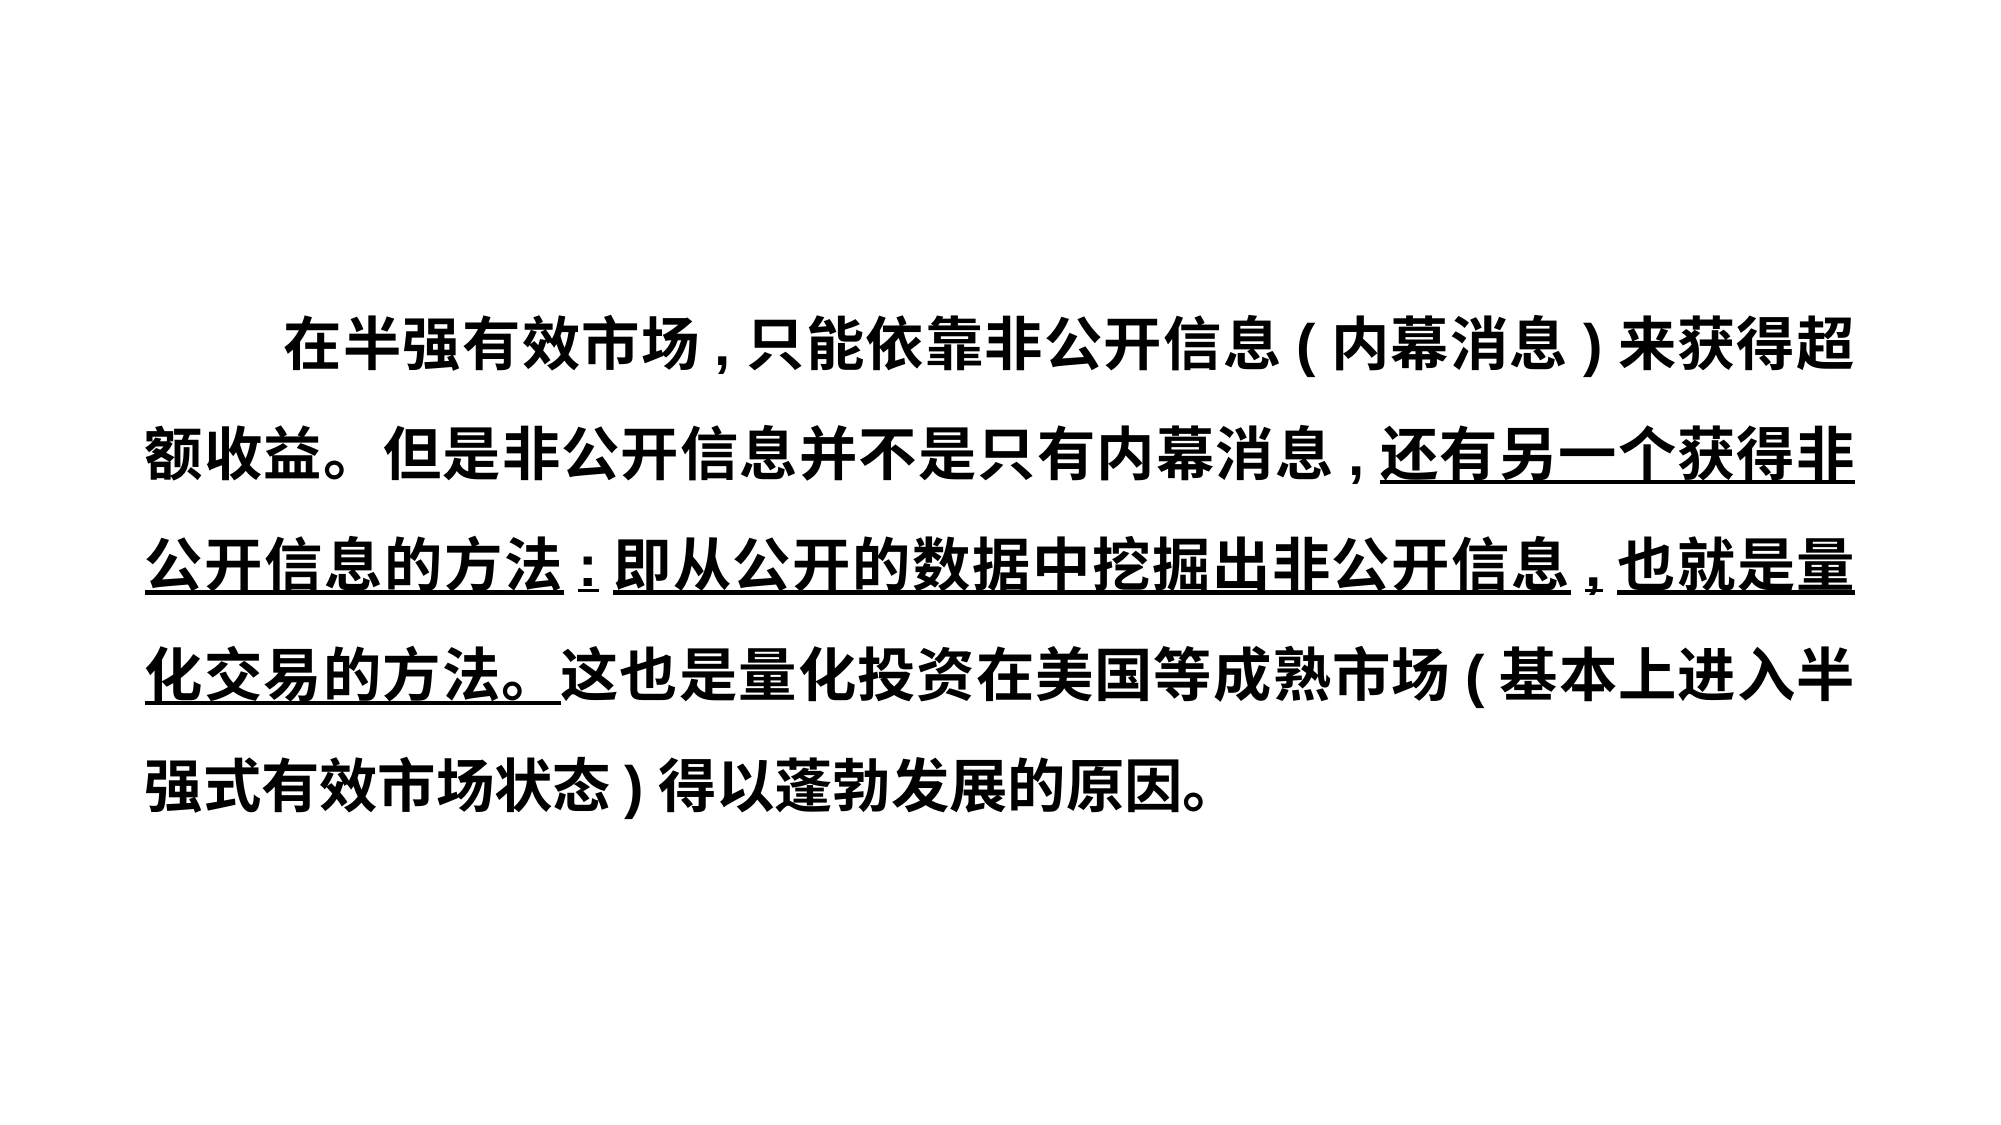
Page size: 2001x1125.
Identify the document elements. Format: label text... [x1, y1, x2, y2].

list 在半强有效市场,只能依靠非公开信息(内幕消息)来获得超额收益。但是非公开信息并不是只有内幕消息,还有另一个获得非公开信息的方法:即从公开的数据中挖掘出非公开信息,也就是量化交易的方法。这也是量化投资在美国等成熟市场(基本上进入半强式有效市场状态)得以蓬勃发展的原因。 [136, 185, 1863, 900]
